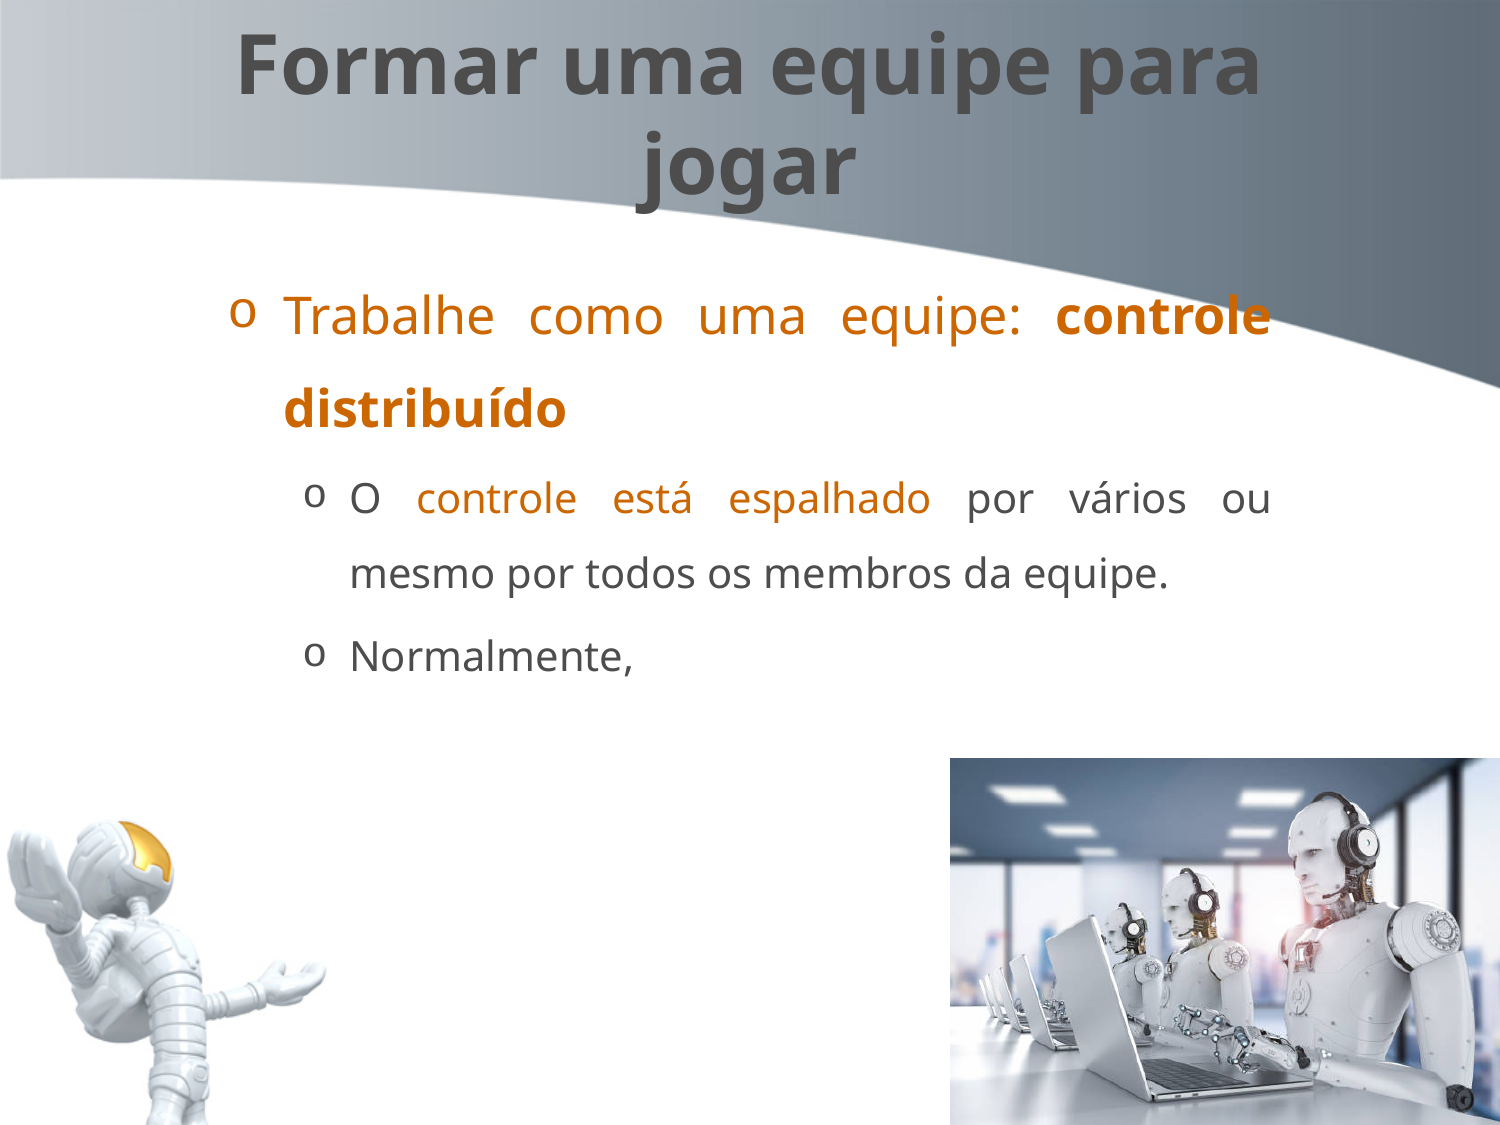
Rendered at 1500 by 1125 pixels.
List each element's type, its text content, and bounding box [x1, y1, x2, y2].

text_box Trabalhe como uma equipe: controle distribuído O controle está espalhado por vários ou mesmo por todos os membros da equipe. Normalmente, [212, 243, 1288, 1047]
picture [0, 0, 1500, 1125]
text_box Formar uma equipe para jogar [212, 4, 1288, 218]
